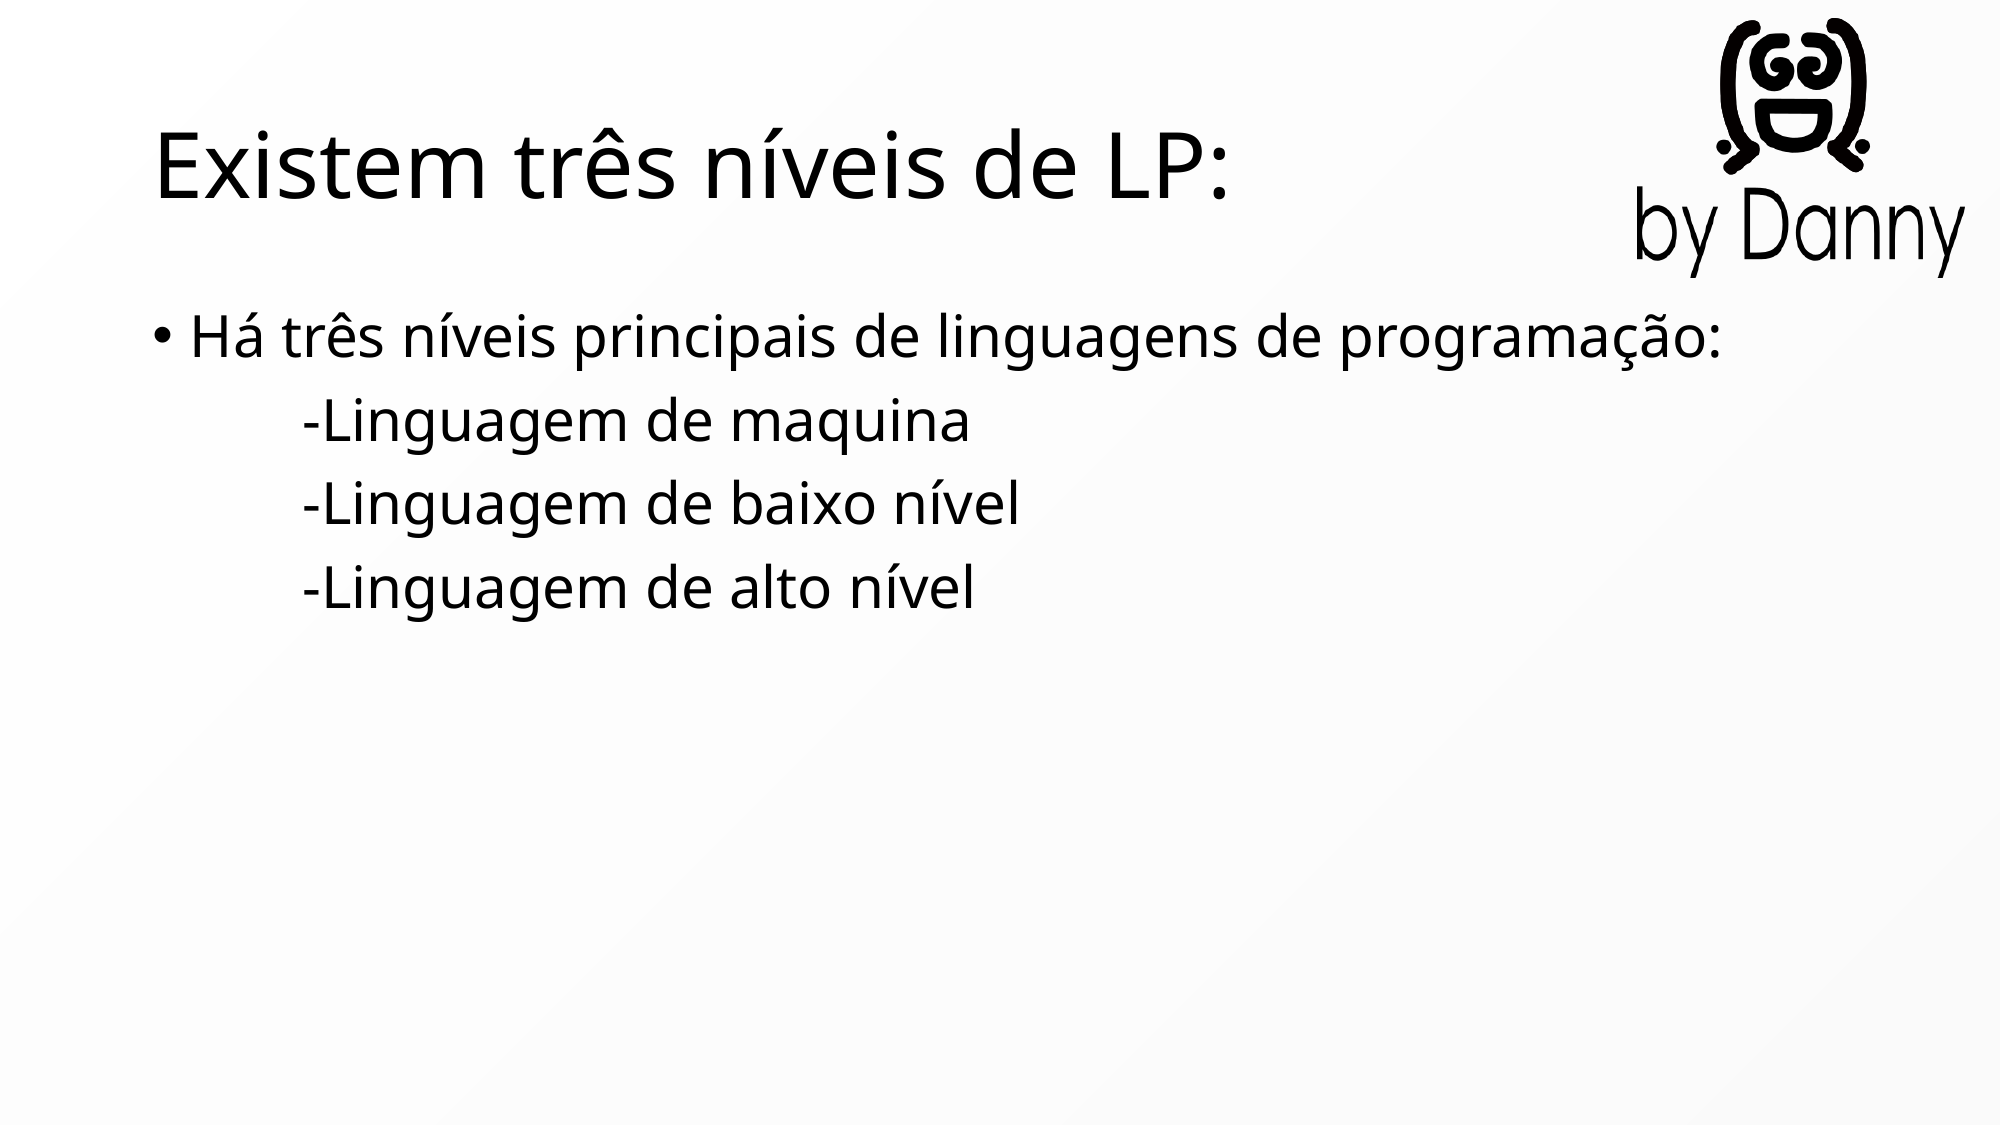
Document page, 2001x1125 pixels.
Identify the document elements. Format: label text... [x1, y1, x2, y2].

picture [1637, 18, 1965, 278]
list Há três níveis principais de linguagens de programação: -Linguagem de maquina -Linguagem de baixo nível -Linguagem de alto nível [137, 299, 1863, 1014]
title Existem três níveis de LP: [137, 59, 1863, 278]
